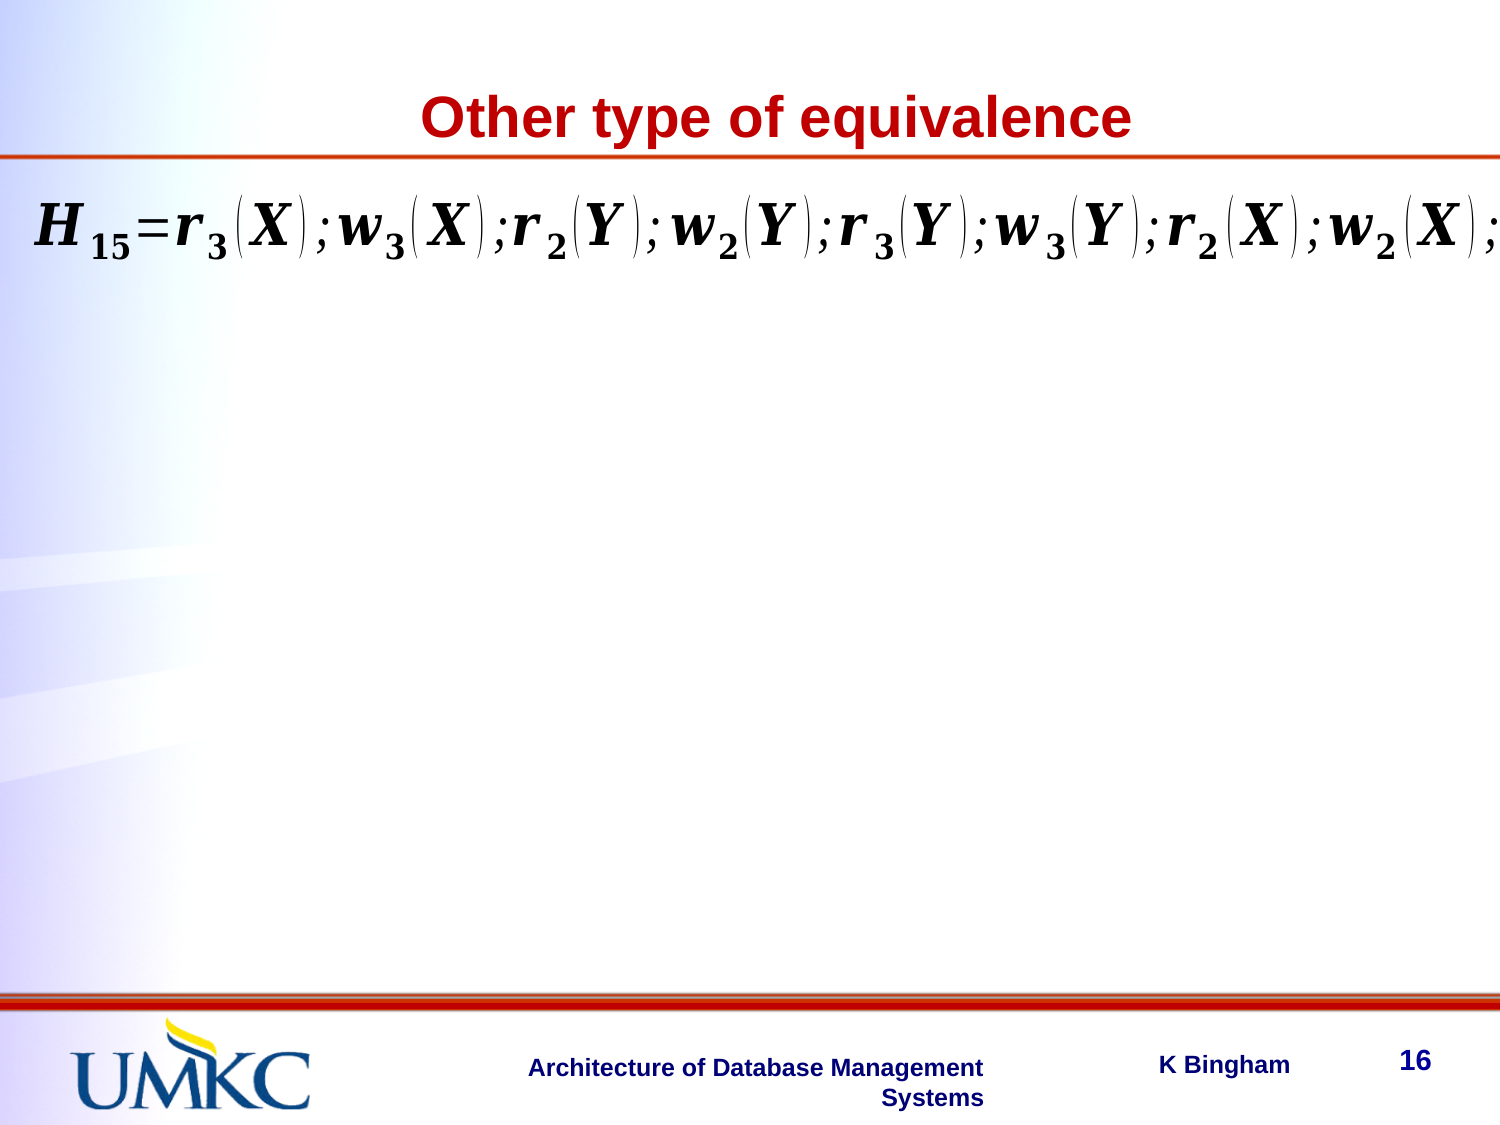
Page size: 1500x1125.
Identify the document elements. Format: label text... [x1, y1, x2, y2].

picture [0, 1009, 1500, 1125]
slide_number 16 [1348, 1034, 1447, 1074]
picture [0, 0, 1500, 1003]
title Other type of equivalence [178, 62, 1377, 167]
